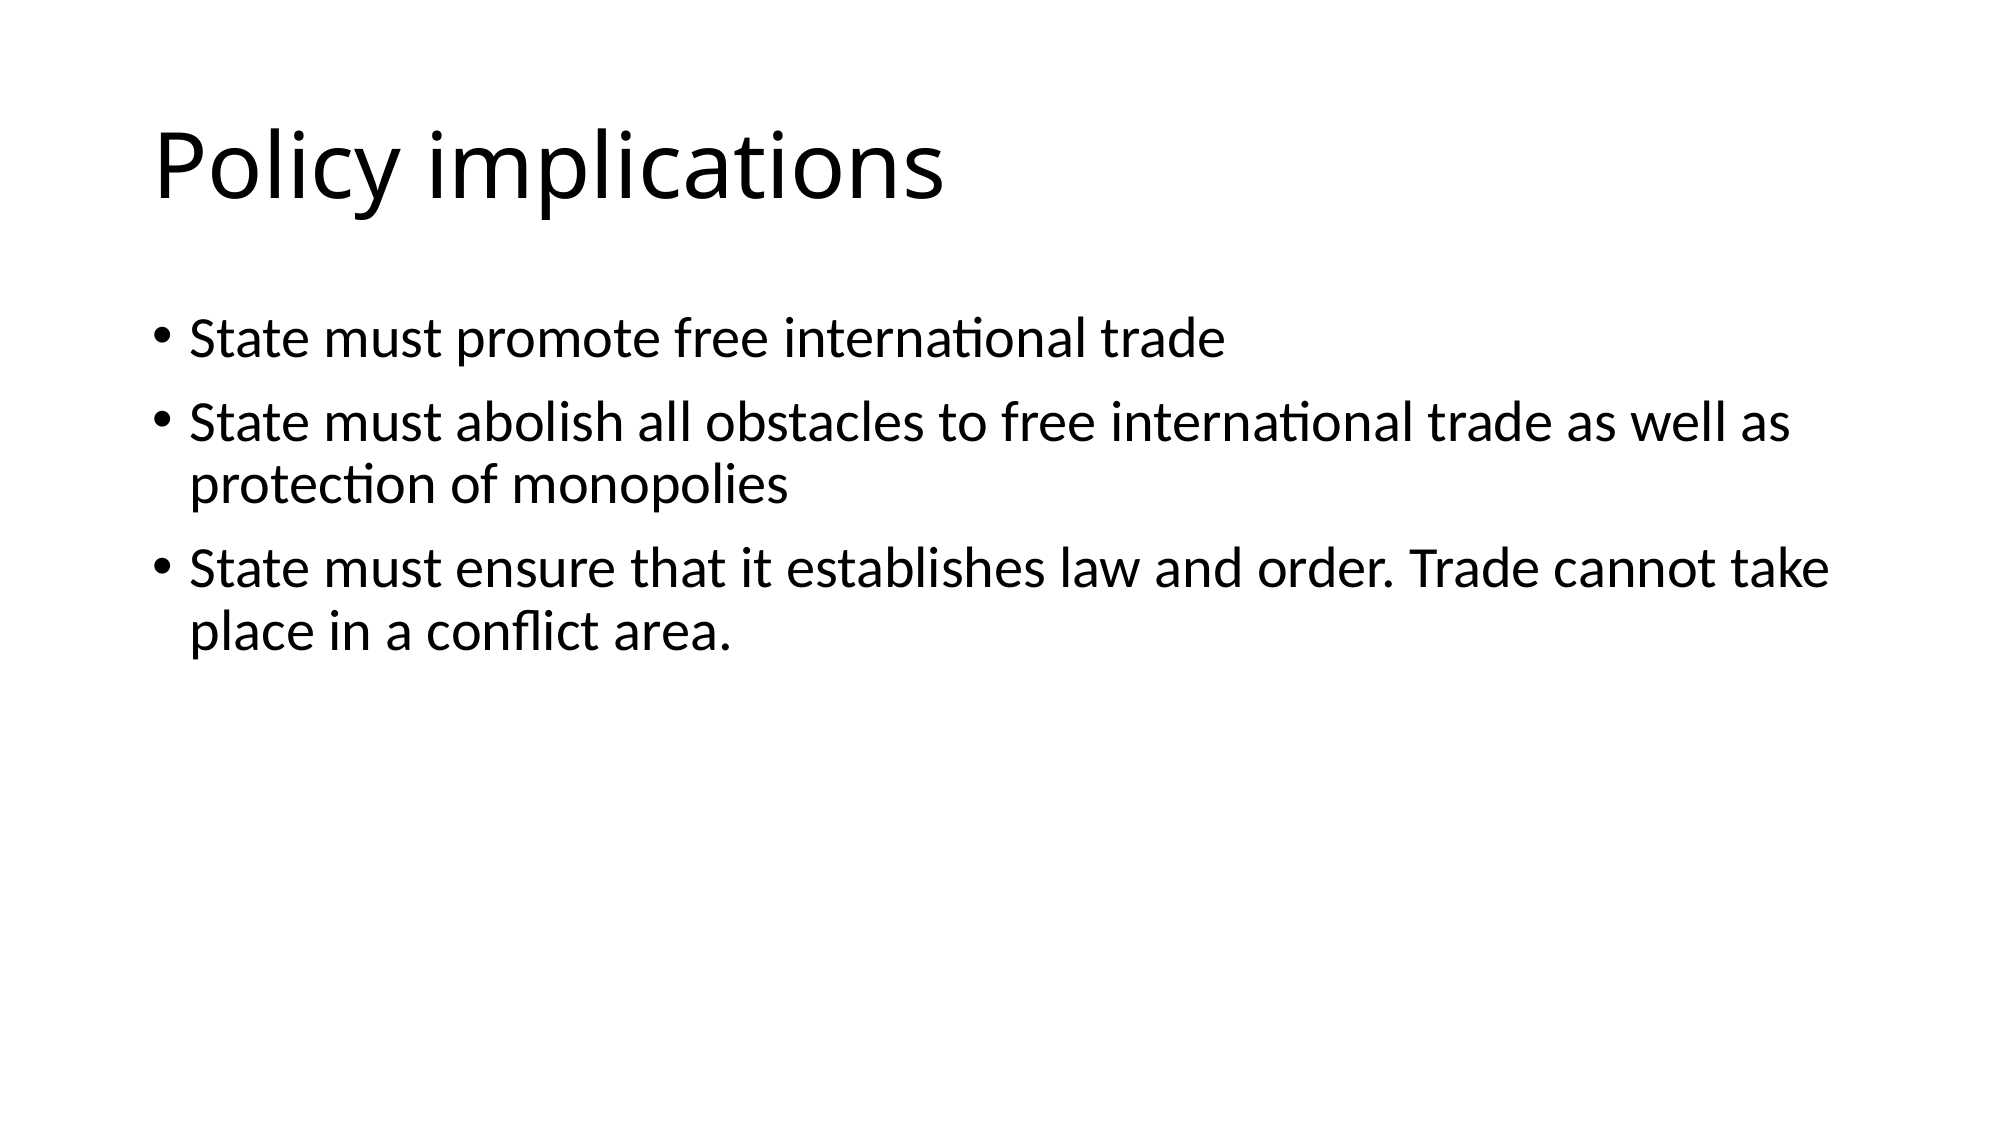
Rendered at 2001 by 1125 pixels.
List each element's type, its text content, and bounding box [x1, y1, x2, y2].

list State must promote free international trade State must abolish all obstacles to free international trade as well as protection of monopolies State must ensure that it establishes law and order. Trade cannot take place in a conflict area. [137, 299, 1863, 1014]
title Policy implications [137, 59, 1863, 278]
